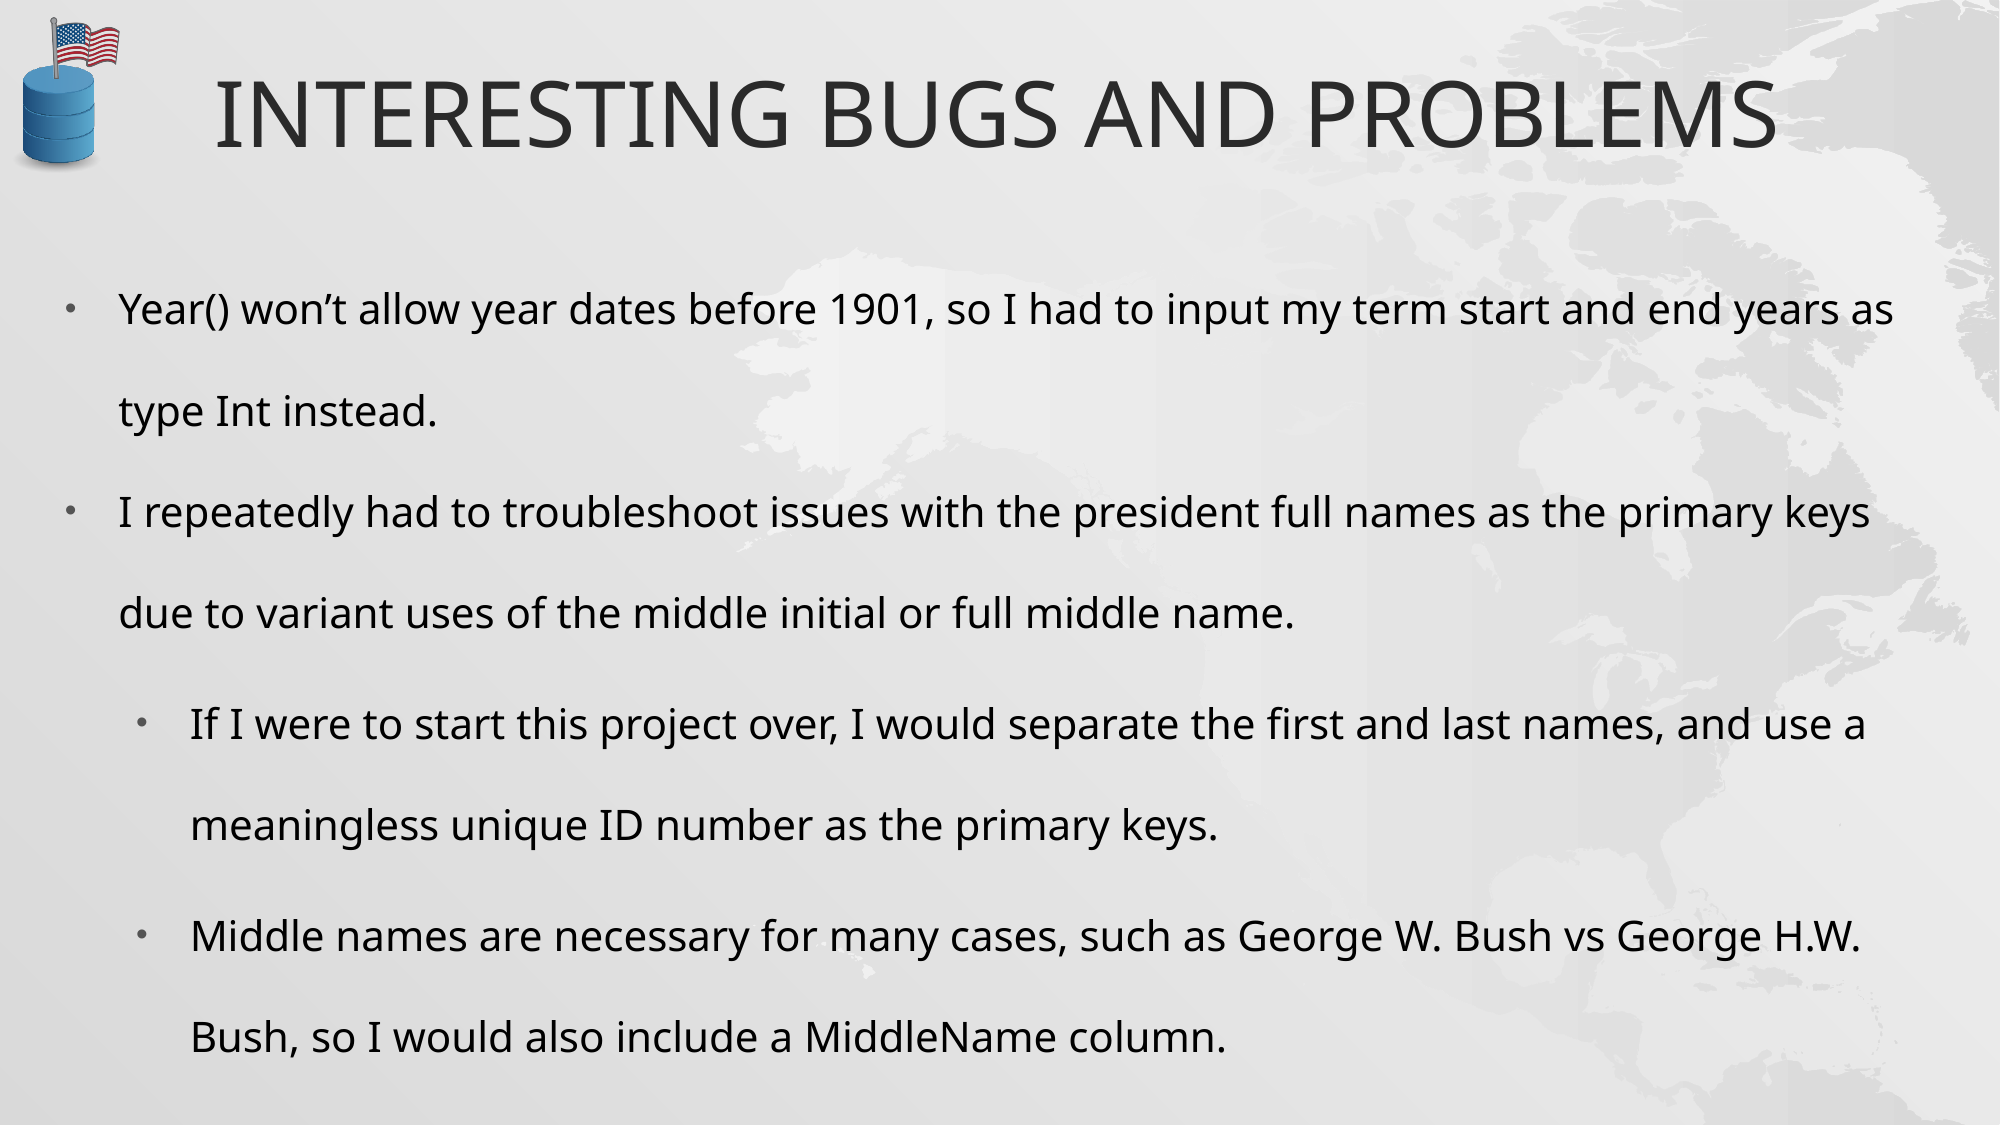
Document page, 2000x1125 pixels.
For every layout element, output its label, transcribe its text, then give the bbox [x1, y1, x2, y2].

subtitle Year() won’t allow year dates before 1901, so I had to input my term start and end years as type Int instead. I repeatedly had to troubleshoot issues with the president full names as the primary keys due to variant uses of the middle initial or full middle name. If I were to start this project over, I would separate the first and last names, and use a meaningless unique ID number as the primary keys. Middle names are necessary for many cases, such as George W. Bush vs George H.W. Bush, so I would also include a MiddleName column. [49, 224, 1963, 1075]
title Interesting Bugs and Problems [199, 50, 1800, 175]
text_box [12, 17, 120, 174]
